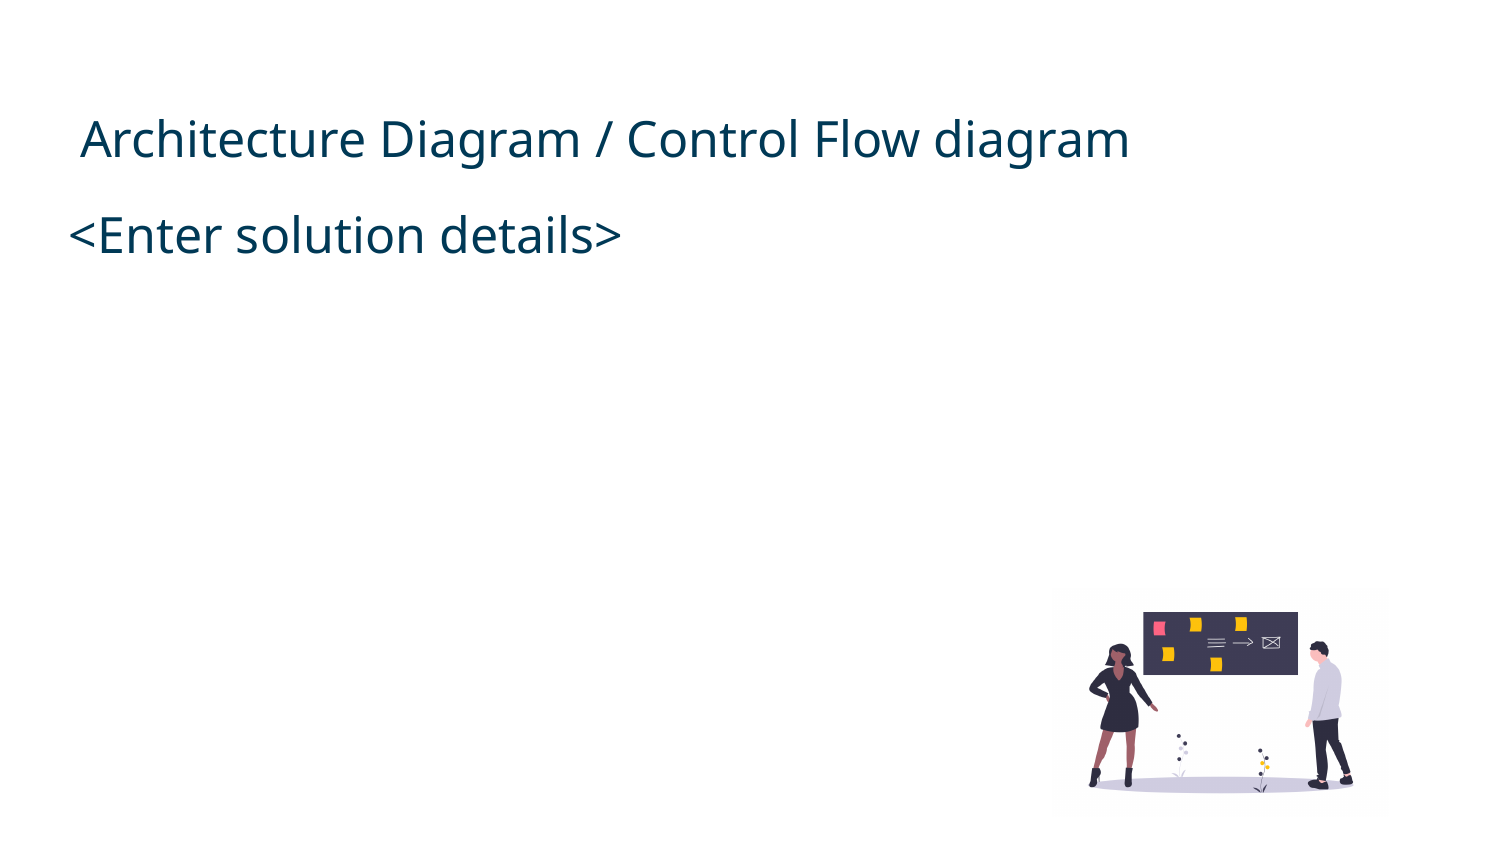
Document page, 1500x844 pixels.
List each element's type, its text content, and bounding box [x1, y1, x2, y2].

picture [1052, 588, 1389, 818]
text_box <Enter solution details> [54, 188, 1177, 255]
text_box Architecture Diagram / Control Flow diagram [65, 92, 1421, 233]
